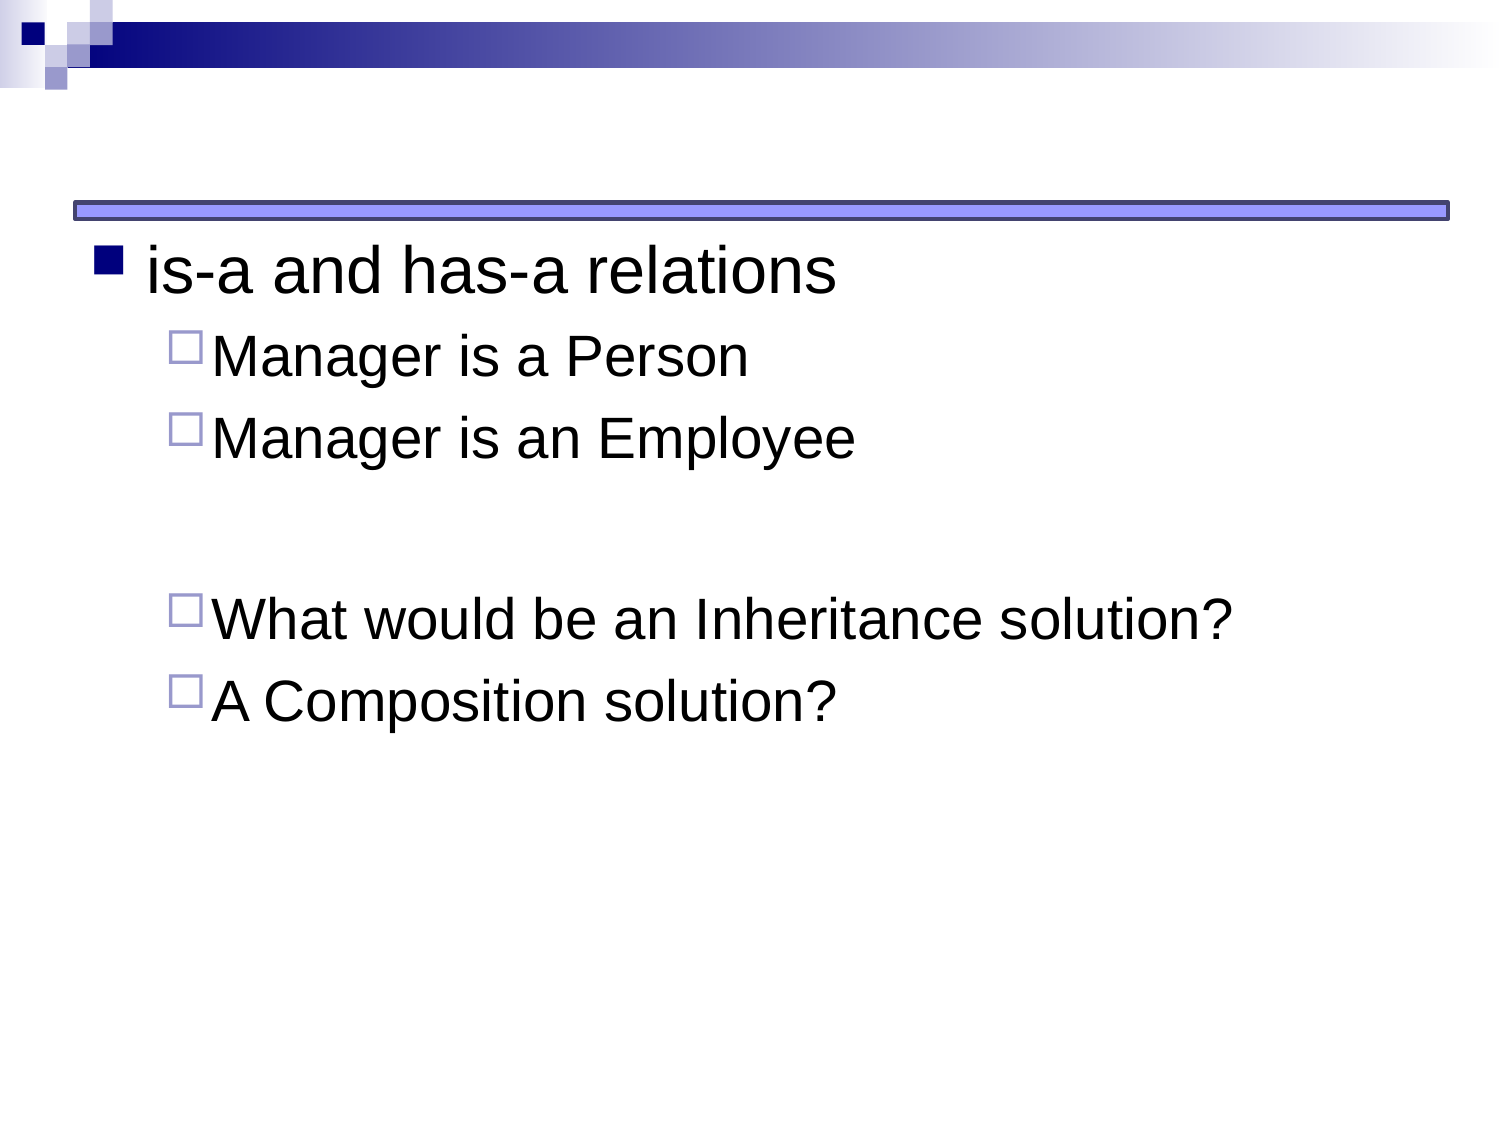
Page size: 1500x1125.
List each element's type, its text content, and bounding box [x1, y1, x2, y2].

list is-a and has-a relations Manager is a Person Manager is an Employee What would be an Inheritance solution? A Composition solution? [75, 219, 1425, 963]
